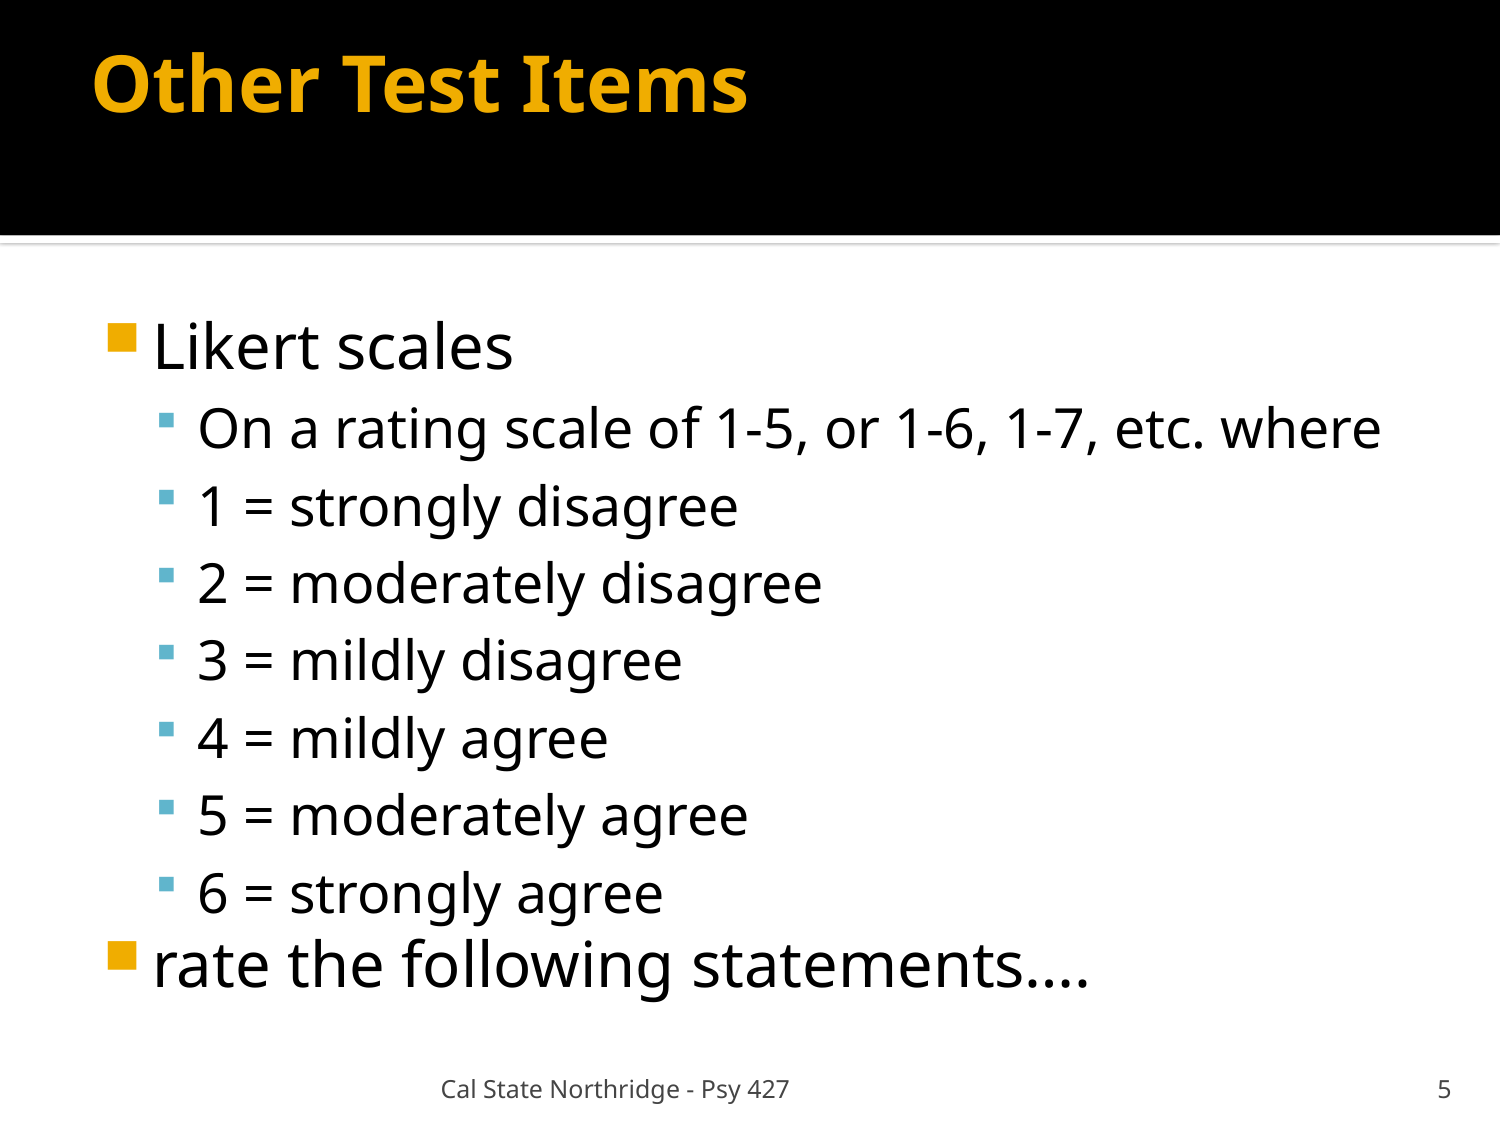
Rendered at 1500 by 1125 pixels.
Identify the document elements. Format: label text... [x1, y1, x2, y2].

list Likert scales On a rating scale of 1-5, or 1-6, 1-7, etc. where 1 = strongly disagree 2 = moderately disagree 3 = mildly disagree 4 = mildly agree 5 = moderately agree 6 = strongly agree rate the following statements…. [75, 291, 1425, 1050]
footer Cal State Northridge - Psy 427 [433, 1062, 1337, 1108]
title Other Test Items [75, 25, 1425, 231]
slide_number 5 [1345, 1062, 1467, 1108]
